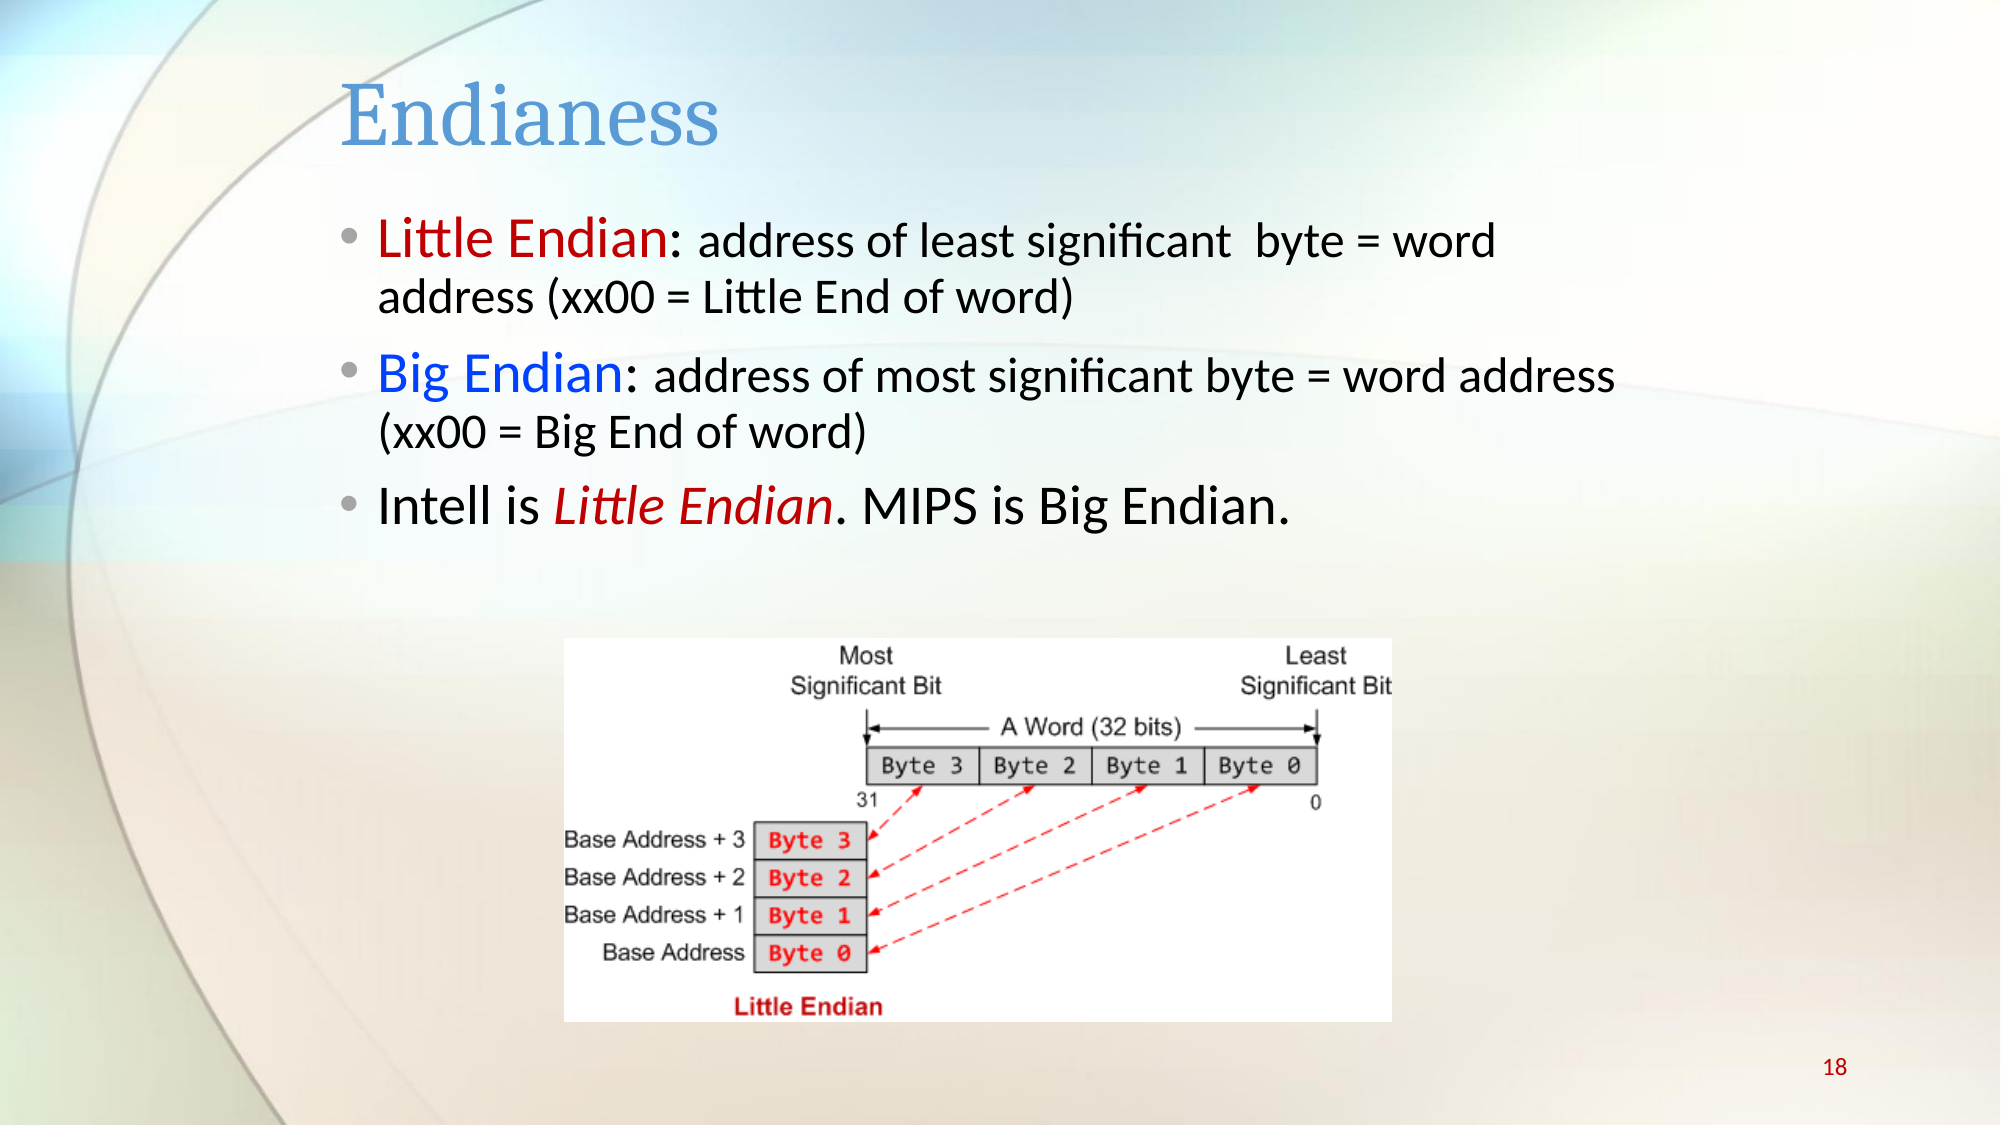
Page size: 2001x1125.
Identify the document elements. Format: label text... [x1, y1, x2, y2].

picture [0, 0, 2001, 1125]
list Little Endian: address of least significant byte = word address (xx00 = Little End of word) Big Endian: address of most significant byte = word address (xx00 = Big End of word) Intell is Little Endian. MIPS is Big Endian. [324, 200, 1675, 1010]
title Endianess [324, 0, 1807, 218]
slide_number 18 [1325, 1042, 1863, 1103]
